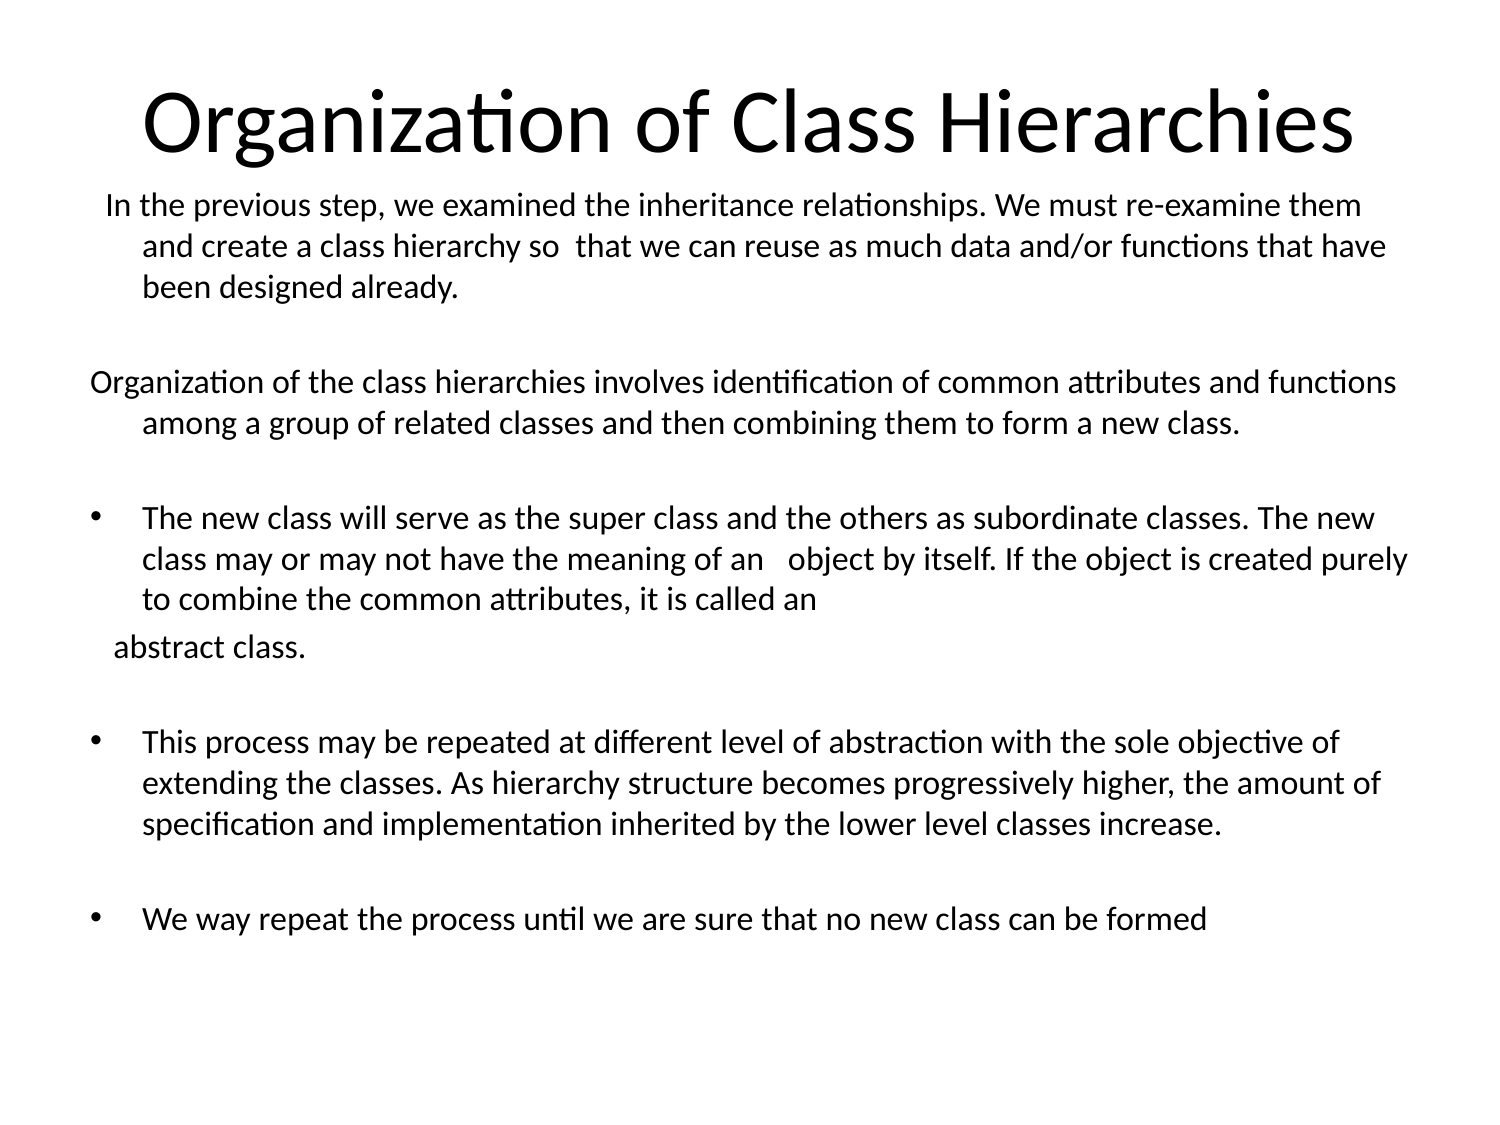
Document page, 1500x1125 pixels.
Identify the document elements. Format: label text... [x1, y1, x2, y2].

list In the previous step, we examined the inheritance relationships. We must re-examine them and create a class hierarchy so that we can reuse as much data and/or functions that have been designed already. Organization of the class hierarchies involves identification of common attributes and functions among a group of related classes and then combining them to form a new class. The new class will serve as the super class and the others as subordinate classes. The new class may or may not have the meaning of an object by itself. If the object is created purely to combine the common attributes, it is called an abstract class. This process may be repeated at different level of abstraction with the sole objective of extending the classes. As hierarchy structure becomes progressively higher, the amount of specification and implementation inherited by the lower level classes increase. We way repeat the process until we are sure that no new class can be formed [75, 174, 1425, 1005]
title Organization of Class Hierarchies [75, 45, 1425, 174]
